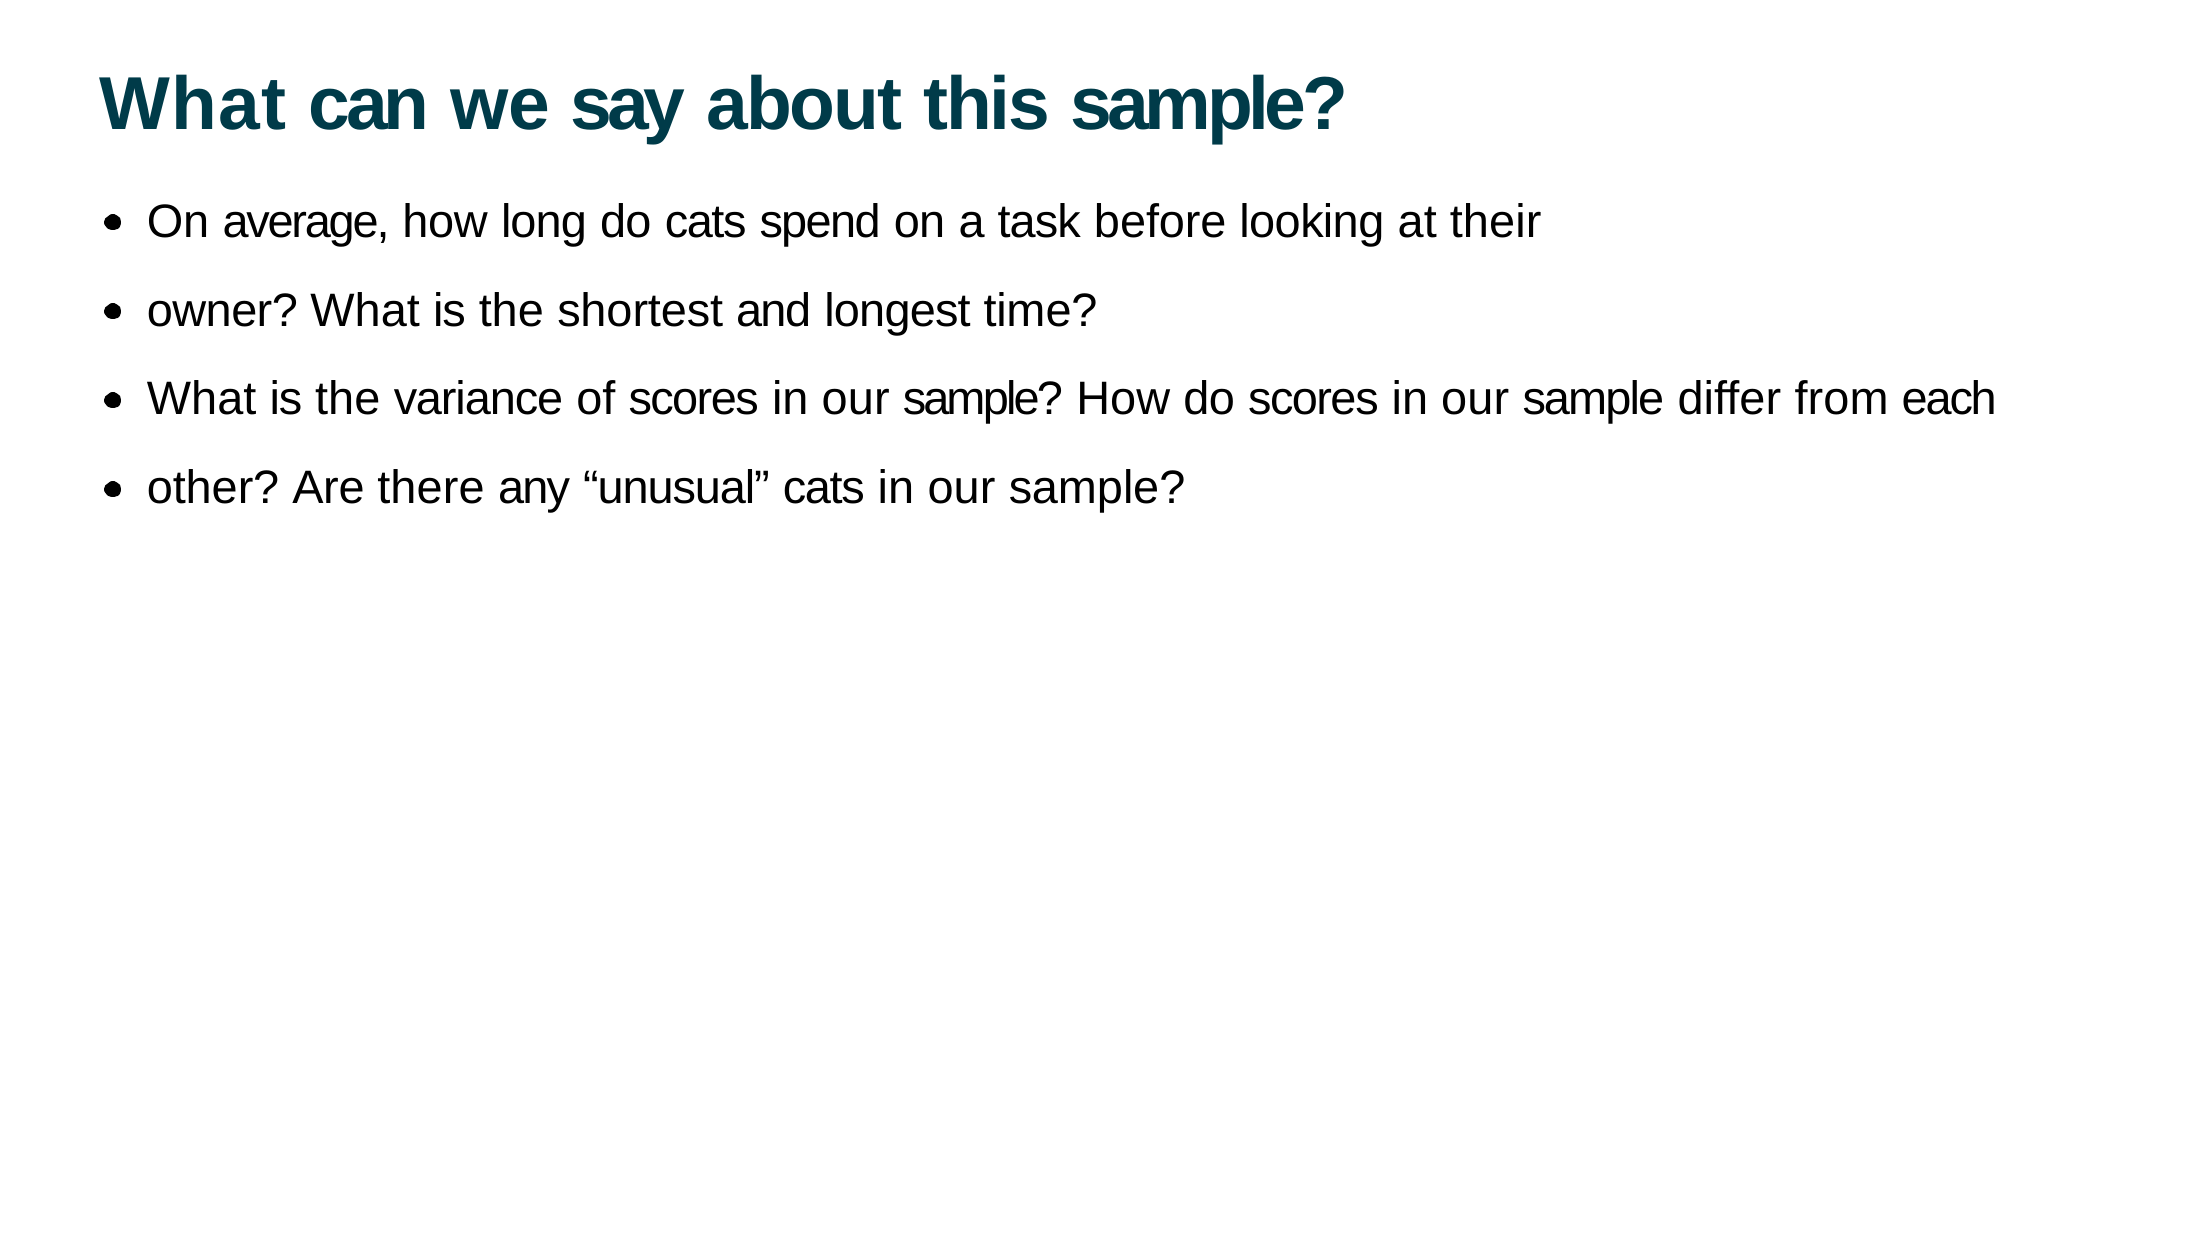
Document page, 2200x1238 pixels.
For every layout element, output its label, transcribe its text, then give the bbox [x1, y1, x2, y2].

picture [104, 391, 121, 409]
title What can we say about this sample? [97, 52, 2103, 262]
picture [104, 213, 121, 230]
picture [104, 302, 121, 319]
picture [104, 480, 121, 498]
text_box On average, how long do cats spend on a task before looking at their owner? What is the shortest and longest time? What is the variance of scores in our sample? How do scores in our sample differ from each other? Are there any “unusual” cats in our sample? [144, 155, 2072, 514]
